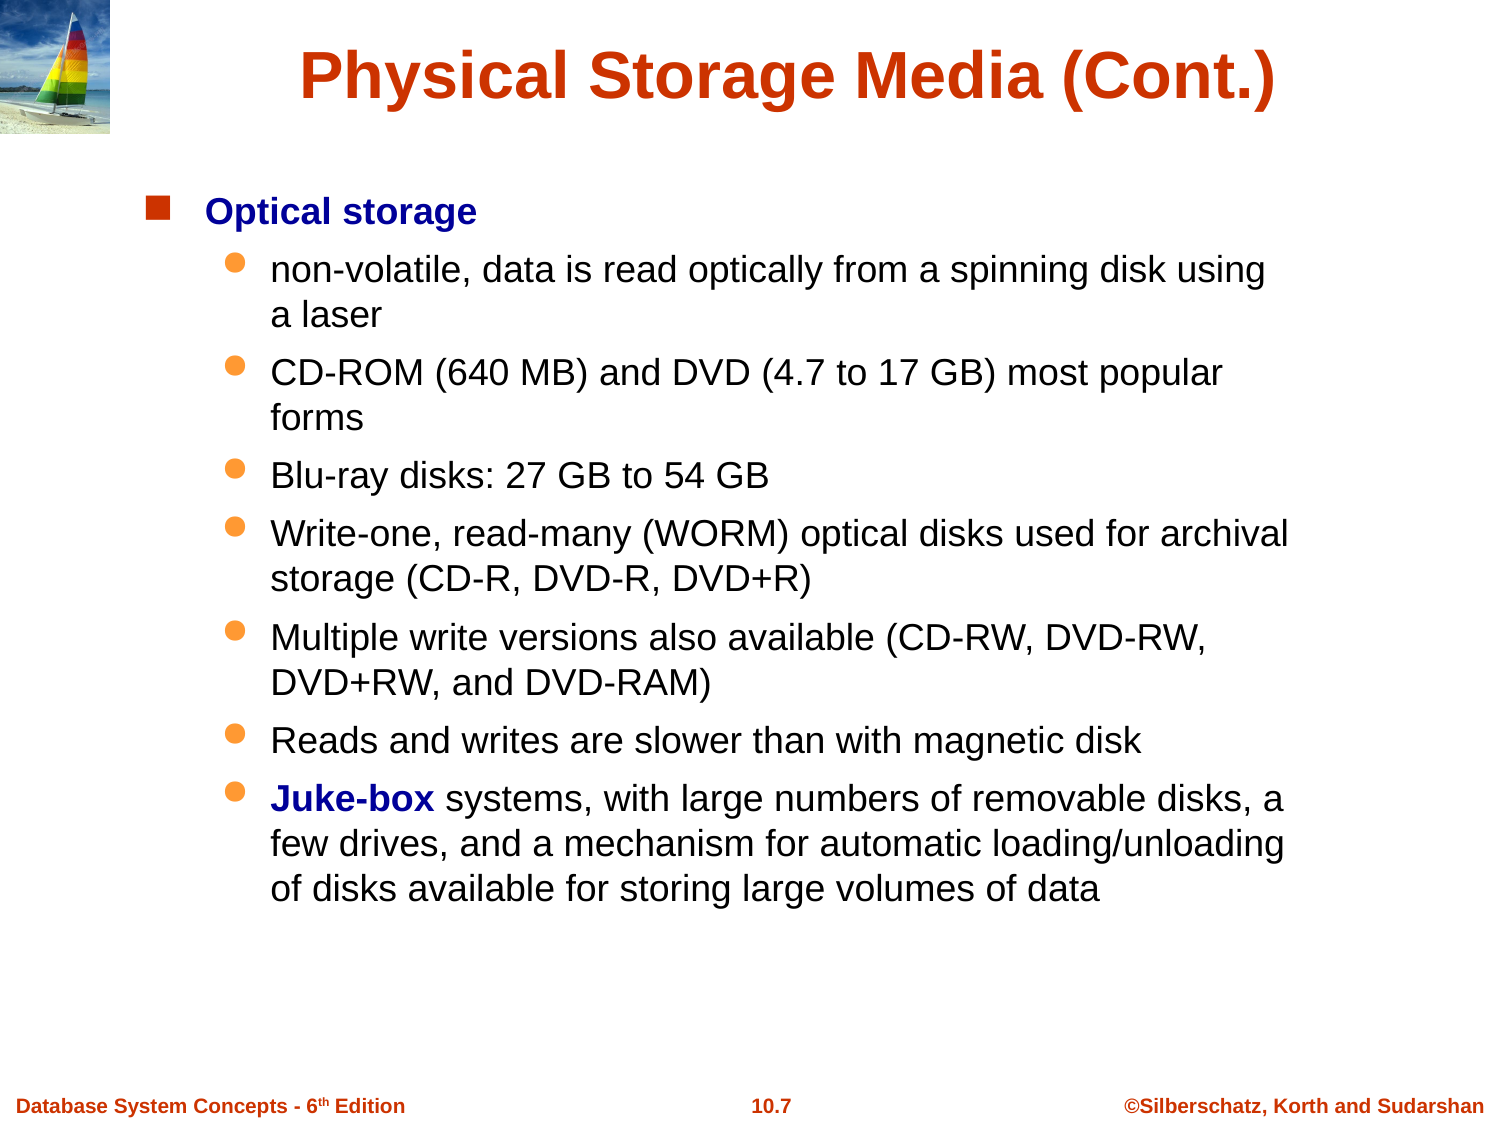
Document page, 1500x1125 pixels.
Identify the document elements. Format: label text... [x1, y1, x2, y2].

picture [0, 0, 110, 134]
list Optical storage non-volatile, data is read optically from a spinning disk using a laser CD-ROM (640 MB) and DVD (4.7 to 17 GB) most popular forms Blu-ray disks: 27 GB to 54 GB Write-one, read-many (WORM) optical disks used for archival storage (CD-R, DVD-R, DVD+R) Multiple write versions also available (CD-RW, DVD-RW, DVD+RW, and DVD-RAM) Reads and writes are slower than with magnetic disk Juke-box systems, with large numbers of removable disks, a few drives, and a mechanism for automatic loading/unloading of disks available for storing large volumes of data [133, 179, 1310, 975]
title Physical Storage Media (Cont.) [125, 18, 1452, 120]
